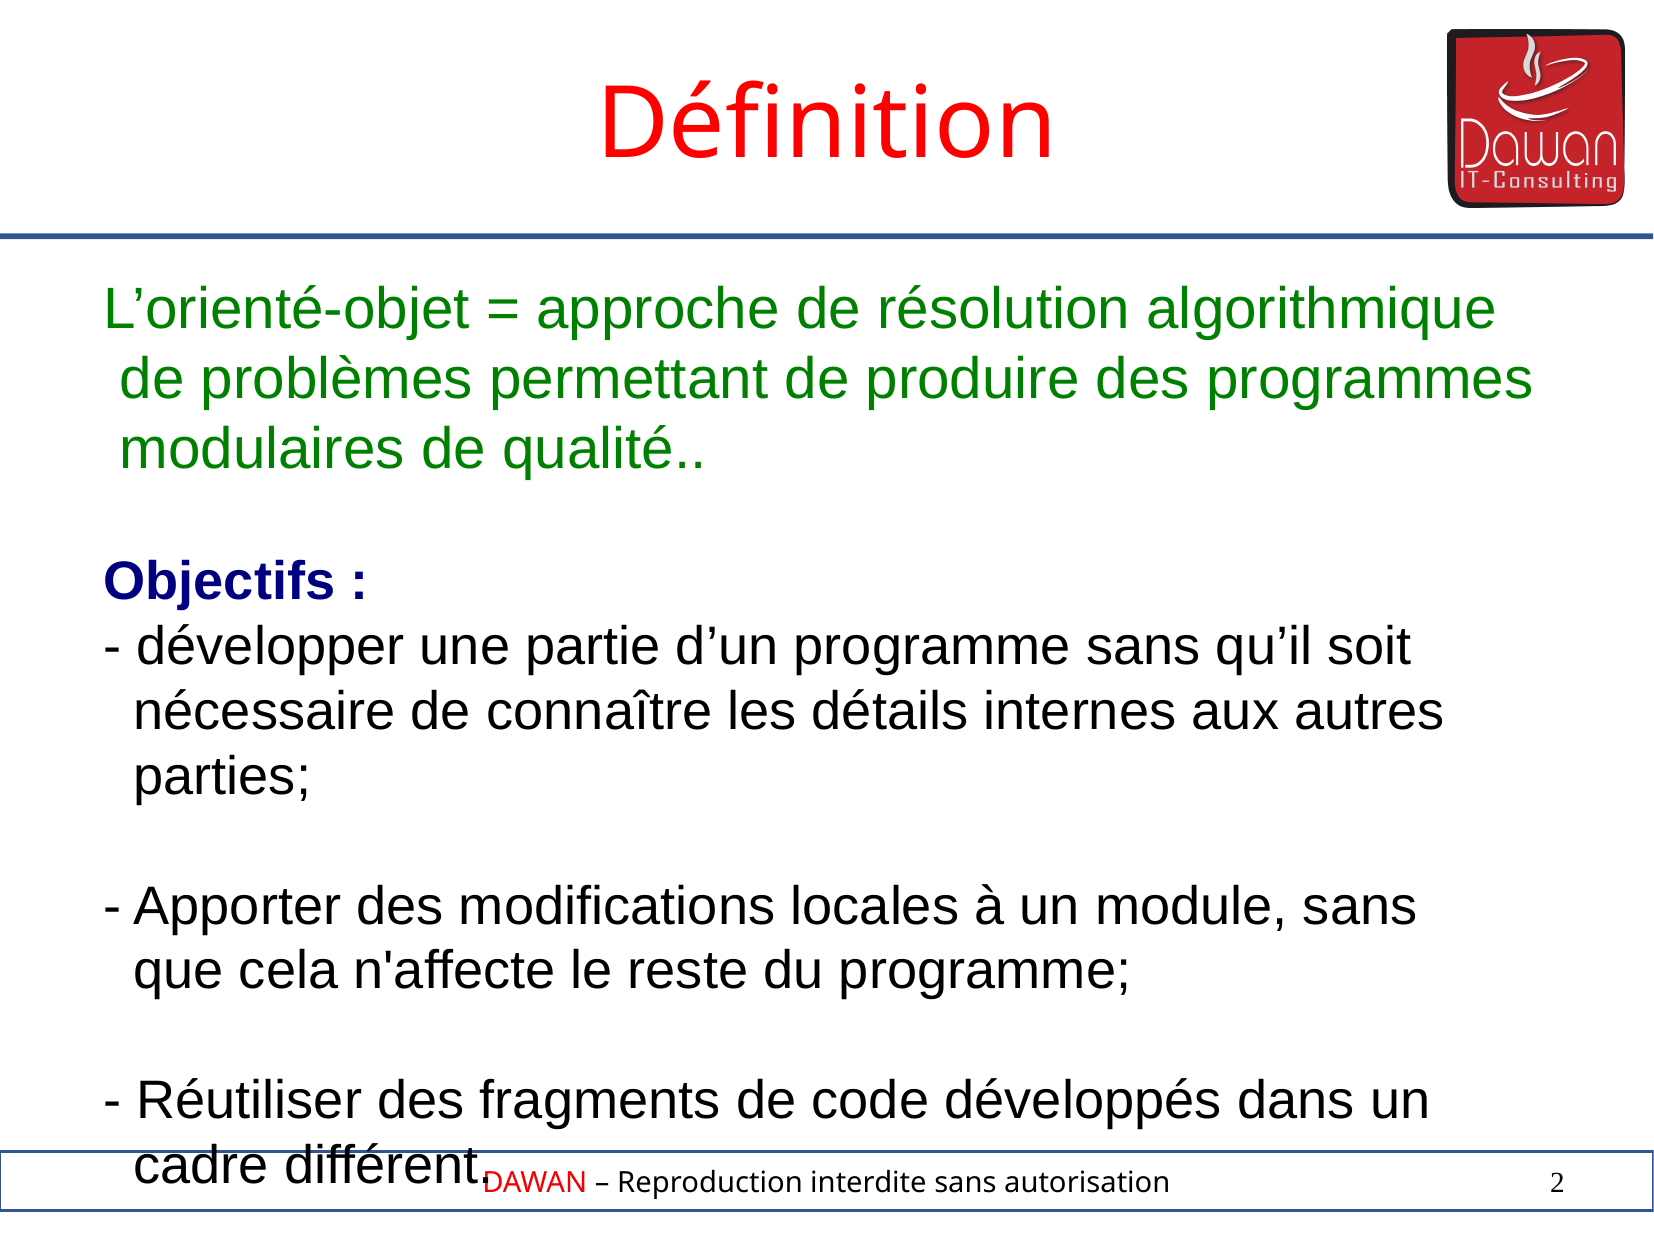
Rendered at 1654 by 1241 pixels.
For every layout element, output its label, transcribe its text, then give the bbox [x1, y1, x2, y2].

text_box Définition [88, 50, 1565, 182]
text_box L’orienté-objet = approche de résolution algorithmique de problèmes permettant de produire des programmes modulaires de qualité.. Objectifs : - développer une partie d’un programme sans qu’il soit nécessaire de connaître les détails internes aux autres parties; - Apporter des modifications locales à un module, sans que cela n'affecte le reste du programme; - Réutiliser des fragments de code développés dans un cadre différent. [88, 262, 1536, 1137]
picture [1447, 29, 1625, 208]
slide_number 2 [1185, 1163, 1565, 1228]
